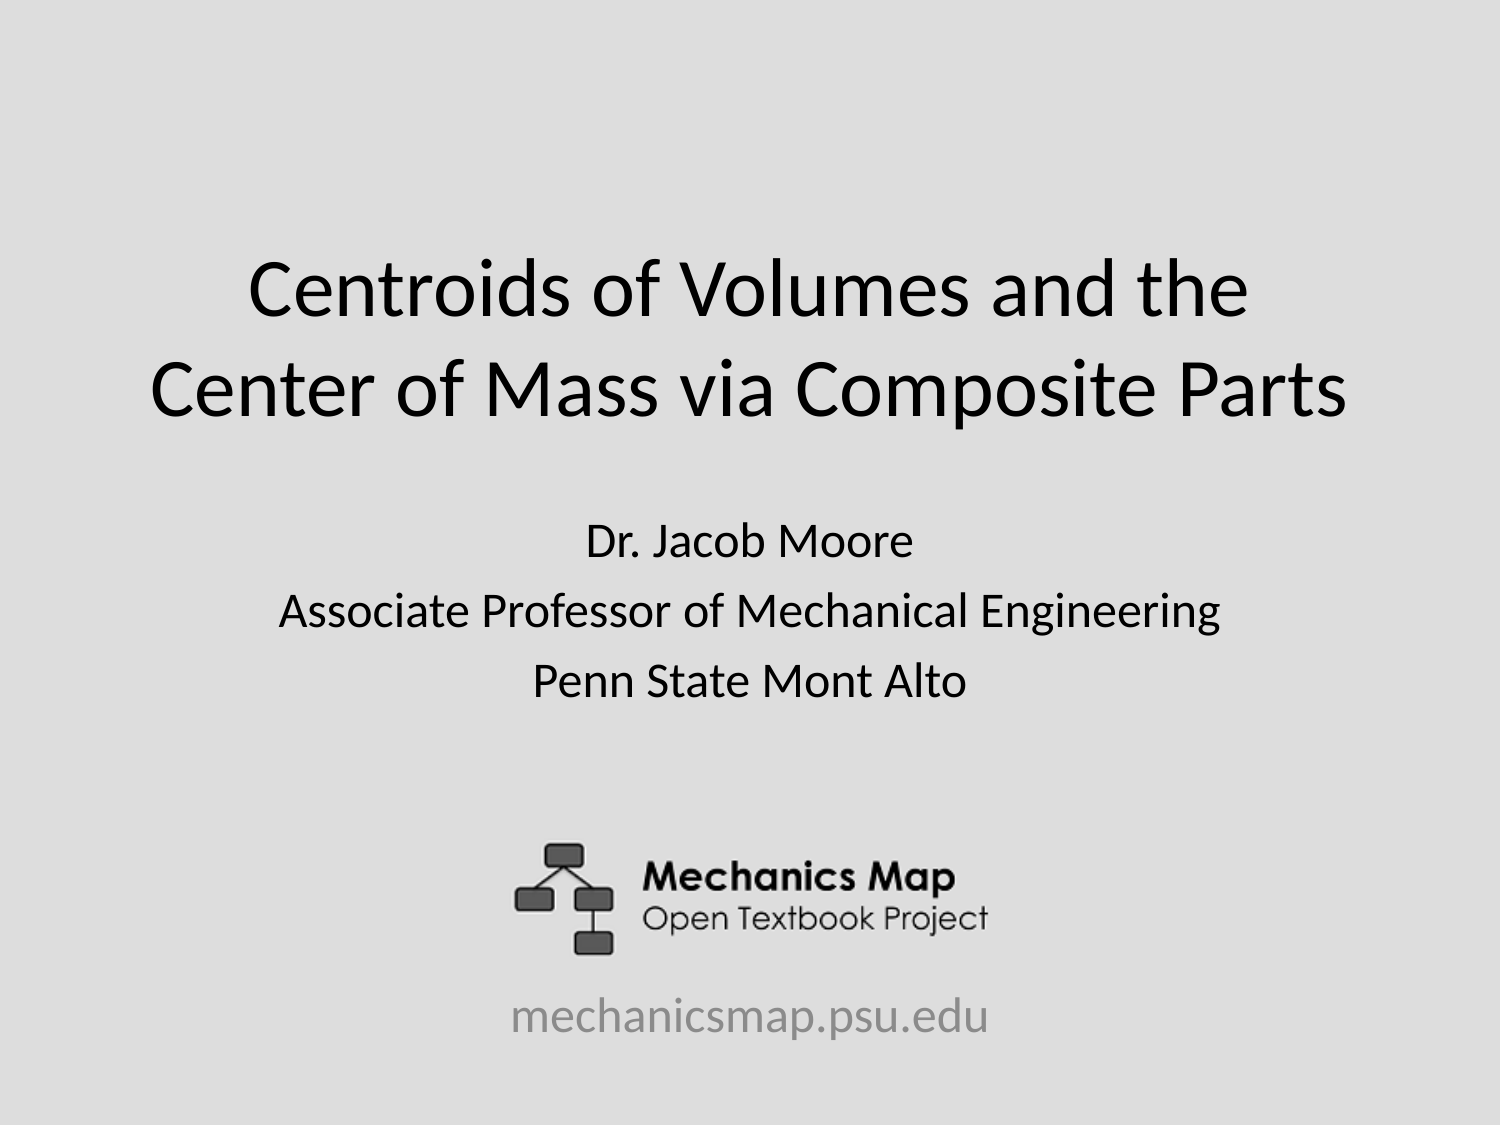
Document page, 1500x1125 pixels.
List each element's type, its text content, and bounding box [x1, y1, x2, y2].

picture [500, 834, 1000, 960]
title Centroids of Volumes and the Center of Mass via Composite Parts [112, 212, 1388, 454]
subtitle Dr. Jacob Moore Associate Professor of Mechanical Engineering Penn State Mont Alto [225, 500, 1275, 788]
